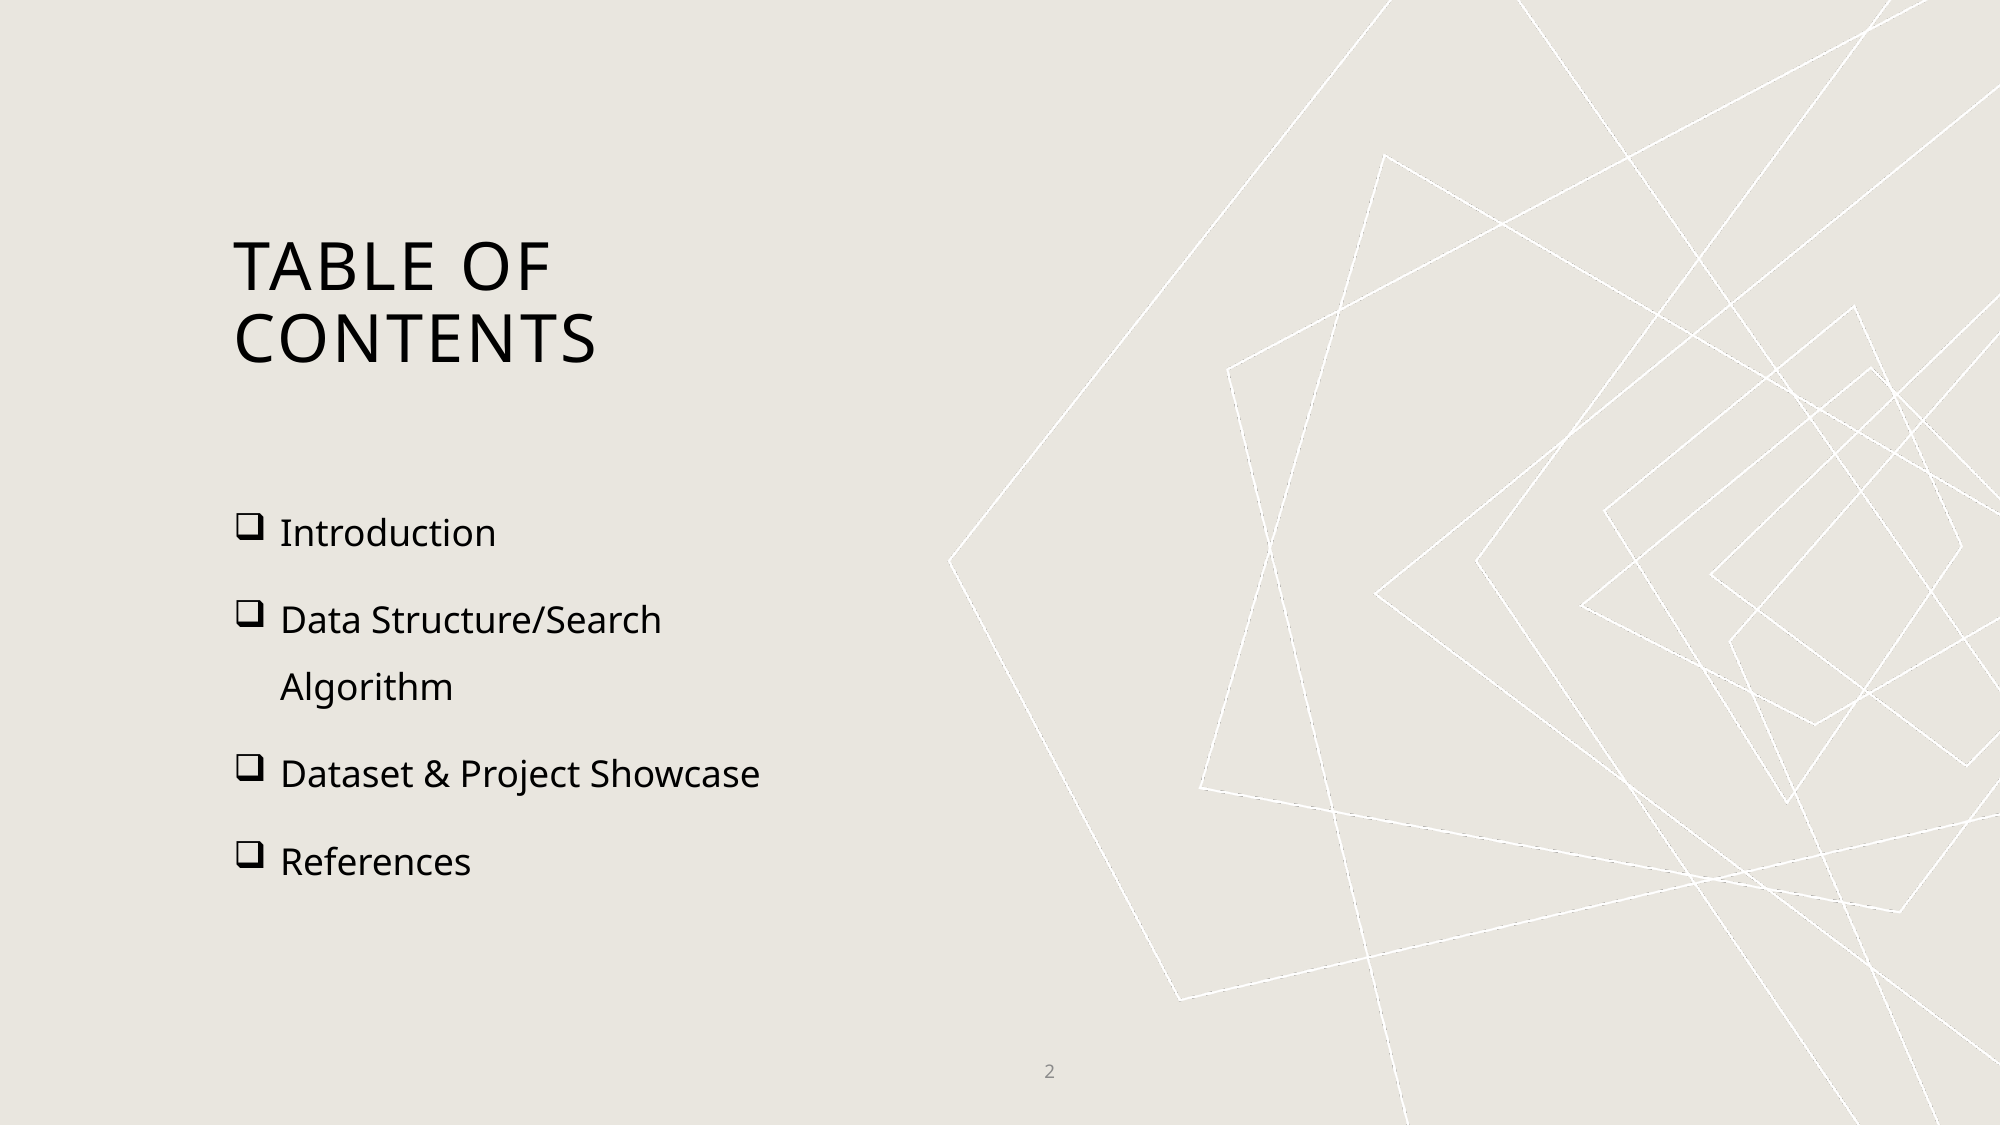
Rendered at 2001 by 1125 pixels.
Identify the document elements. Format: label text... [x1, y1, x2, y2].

slide_number 2 [908, 1042, 1071, 1103]
picture [900, 0, 2000, 1125]
list Introduction Data Structure/Search Algorithm Dataset & Project Showcase References [218, 479, 833, 893]
title Table of contents [218, 167, 694, 385]
